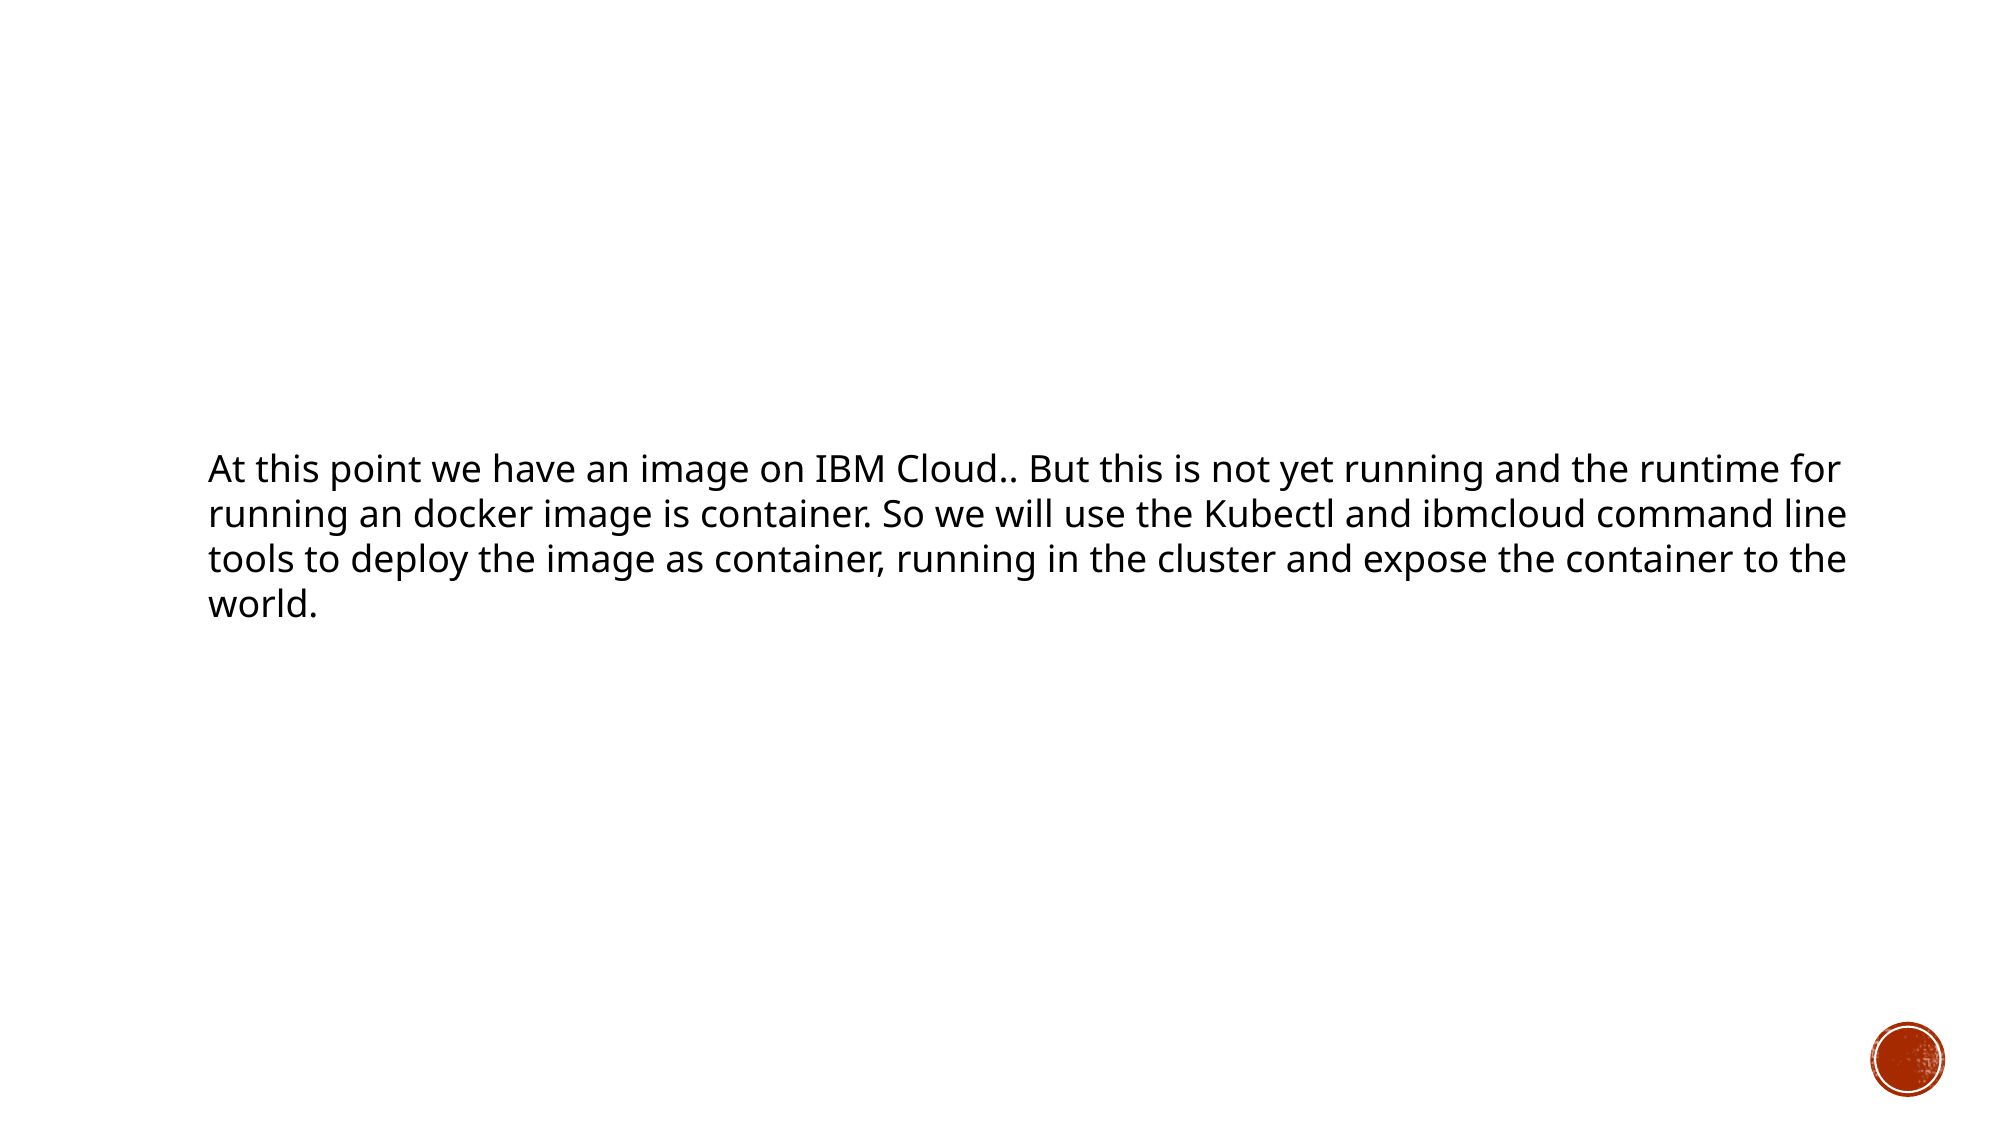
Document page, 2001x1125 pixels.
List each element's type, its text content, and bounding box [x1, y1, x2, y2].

text_box At this point we have an image on IBM Cloud.. But this is not yet running and the runtime for running an docker image is container. So we will use the Kubectl and ibmcloud command line tools to deploy the image as container, running in the cluster and expose the container to the world. [193, 438, 1865, 633]
